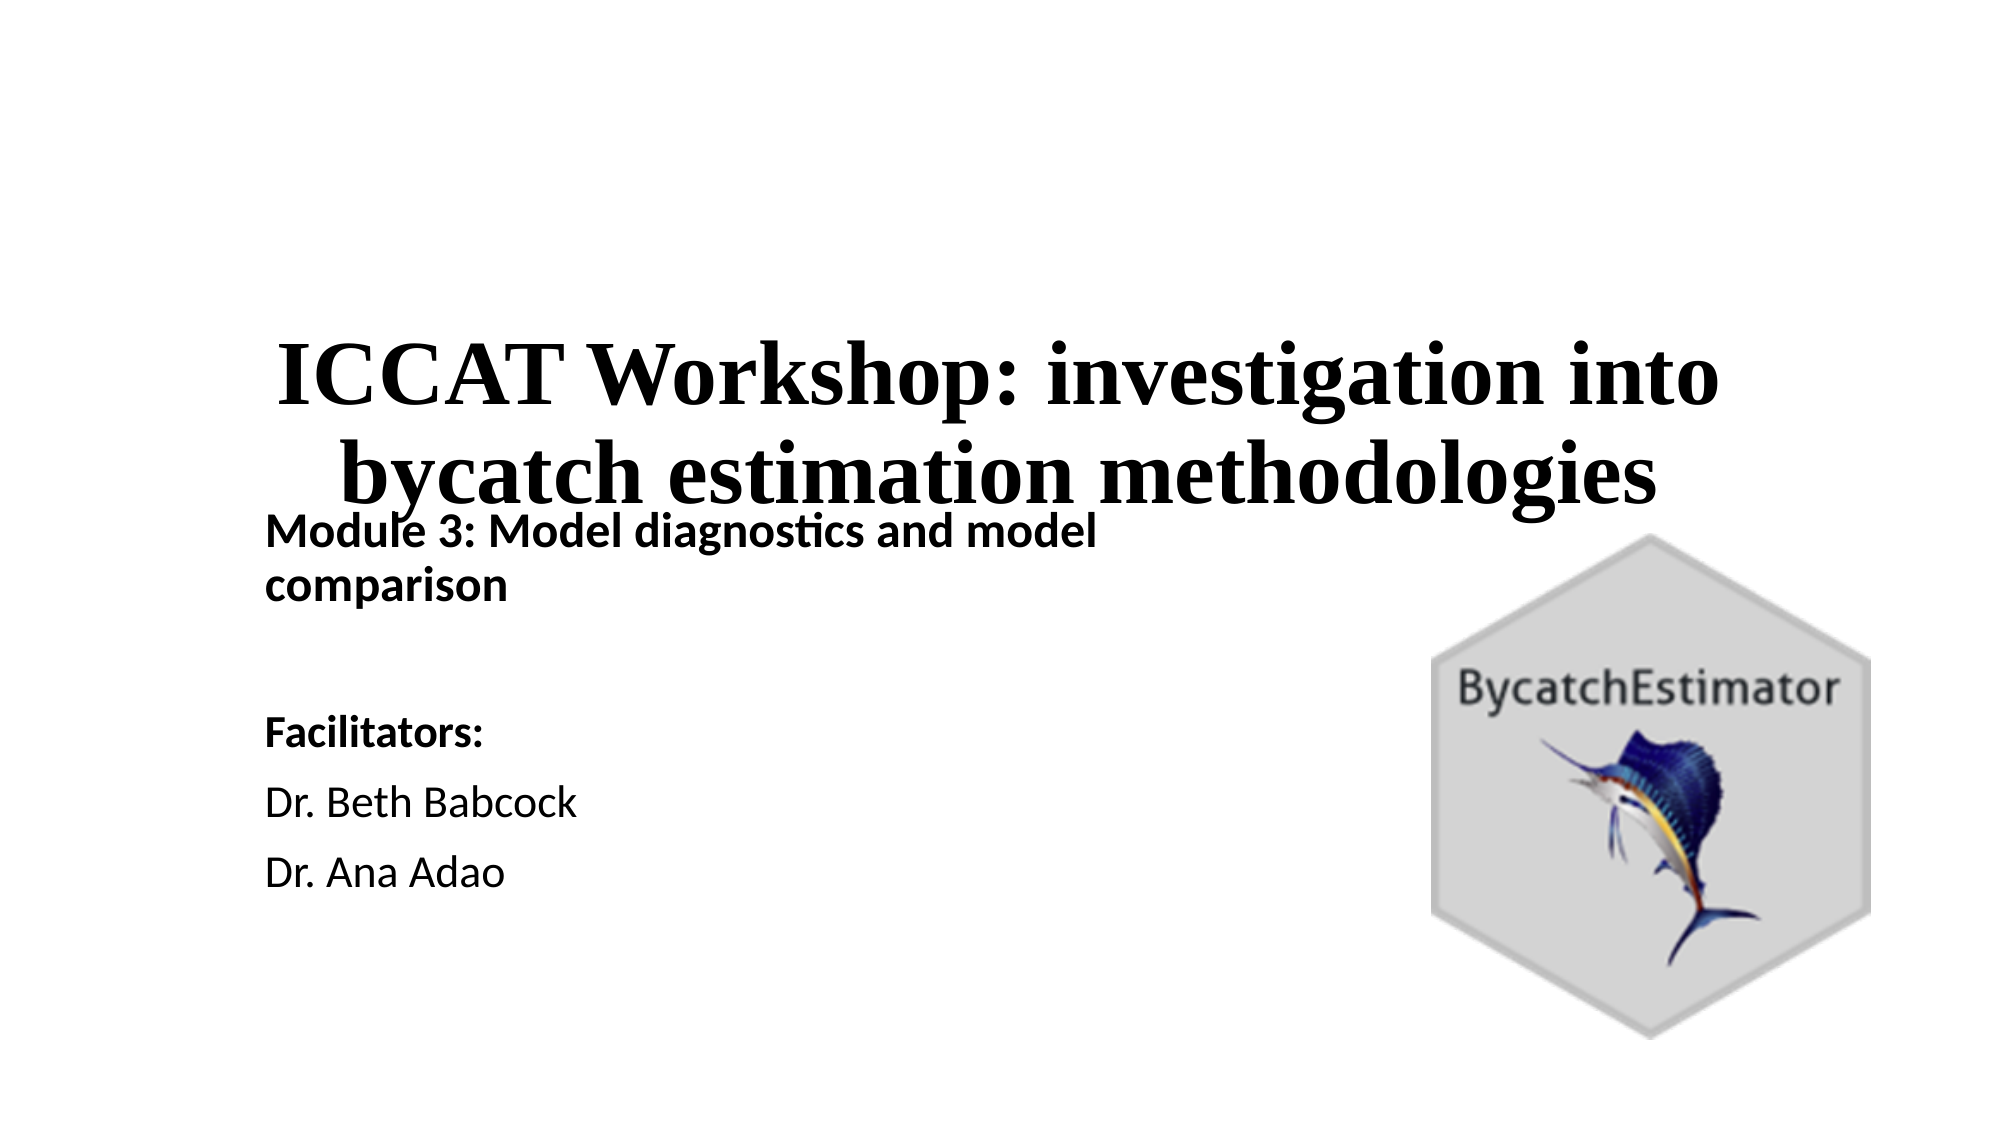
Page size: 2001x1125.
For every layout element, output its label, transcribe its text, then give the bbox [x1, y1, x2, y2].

picture [1431, 533, 1871, 1040]
subtitle Module 3: Model diagnostics and model comparison Facilitators: Dr. Beth Babcock Dr. Ana Adao [249, 496, 1288, 1005]
title ICCAT Workshop: investigation into bycatch estimation methodologies [249, 184, 1750, 576]
